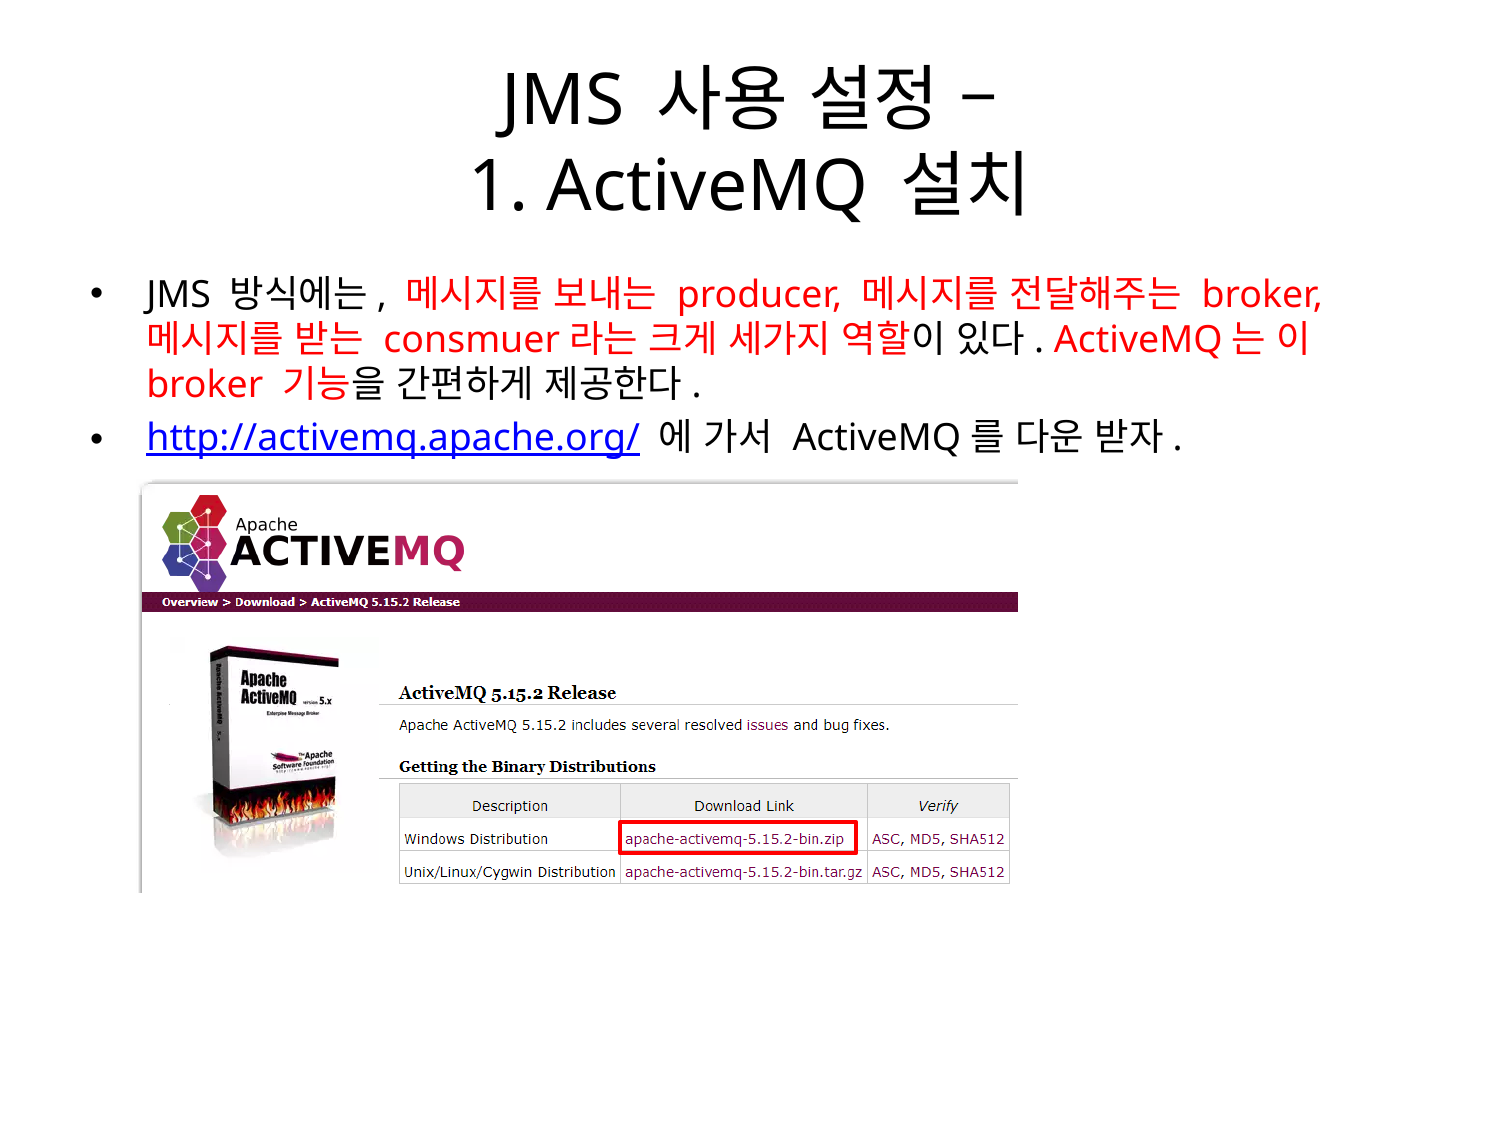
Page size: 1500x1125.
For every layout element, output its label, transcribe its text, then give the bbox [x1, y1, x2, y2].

title JMS 사용 설정 – 1. ActiveMQ 설치 [75, 45, 1425, 233]
picture [135, 479, 1018, 893]
list JMS 방식에는, 메시지를 보내는 producer, 메시지를 전달해주는 broker, 메시지를 받는 consmuer라는 크게 세가지 역할이 있다. ActiveMQ는 이 broker 기능을 간편하게 제공한다. http://activemq.apache.org/ 에 가서 ActiveMQ를 다운 받자. [75, 262, 1425, 504]
